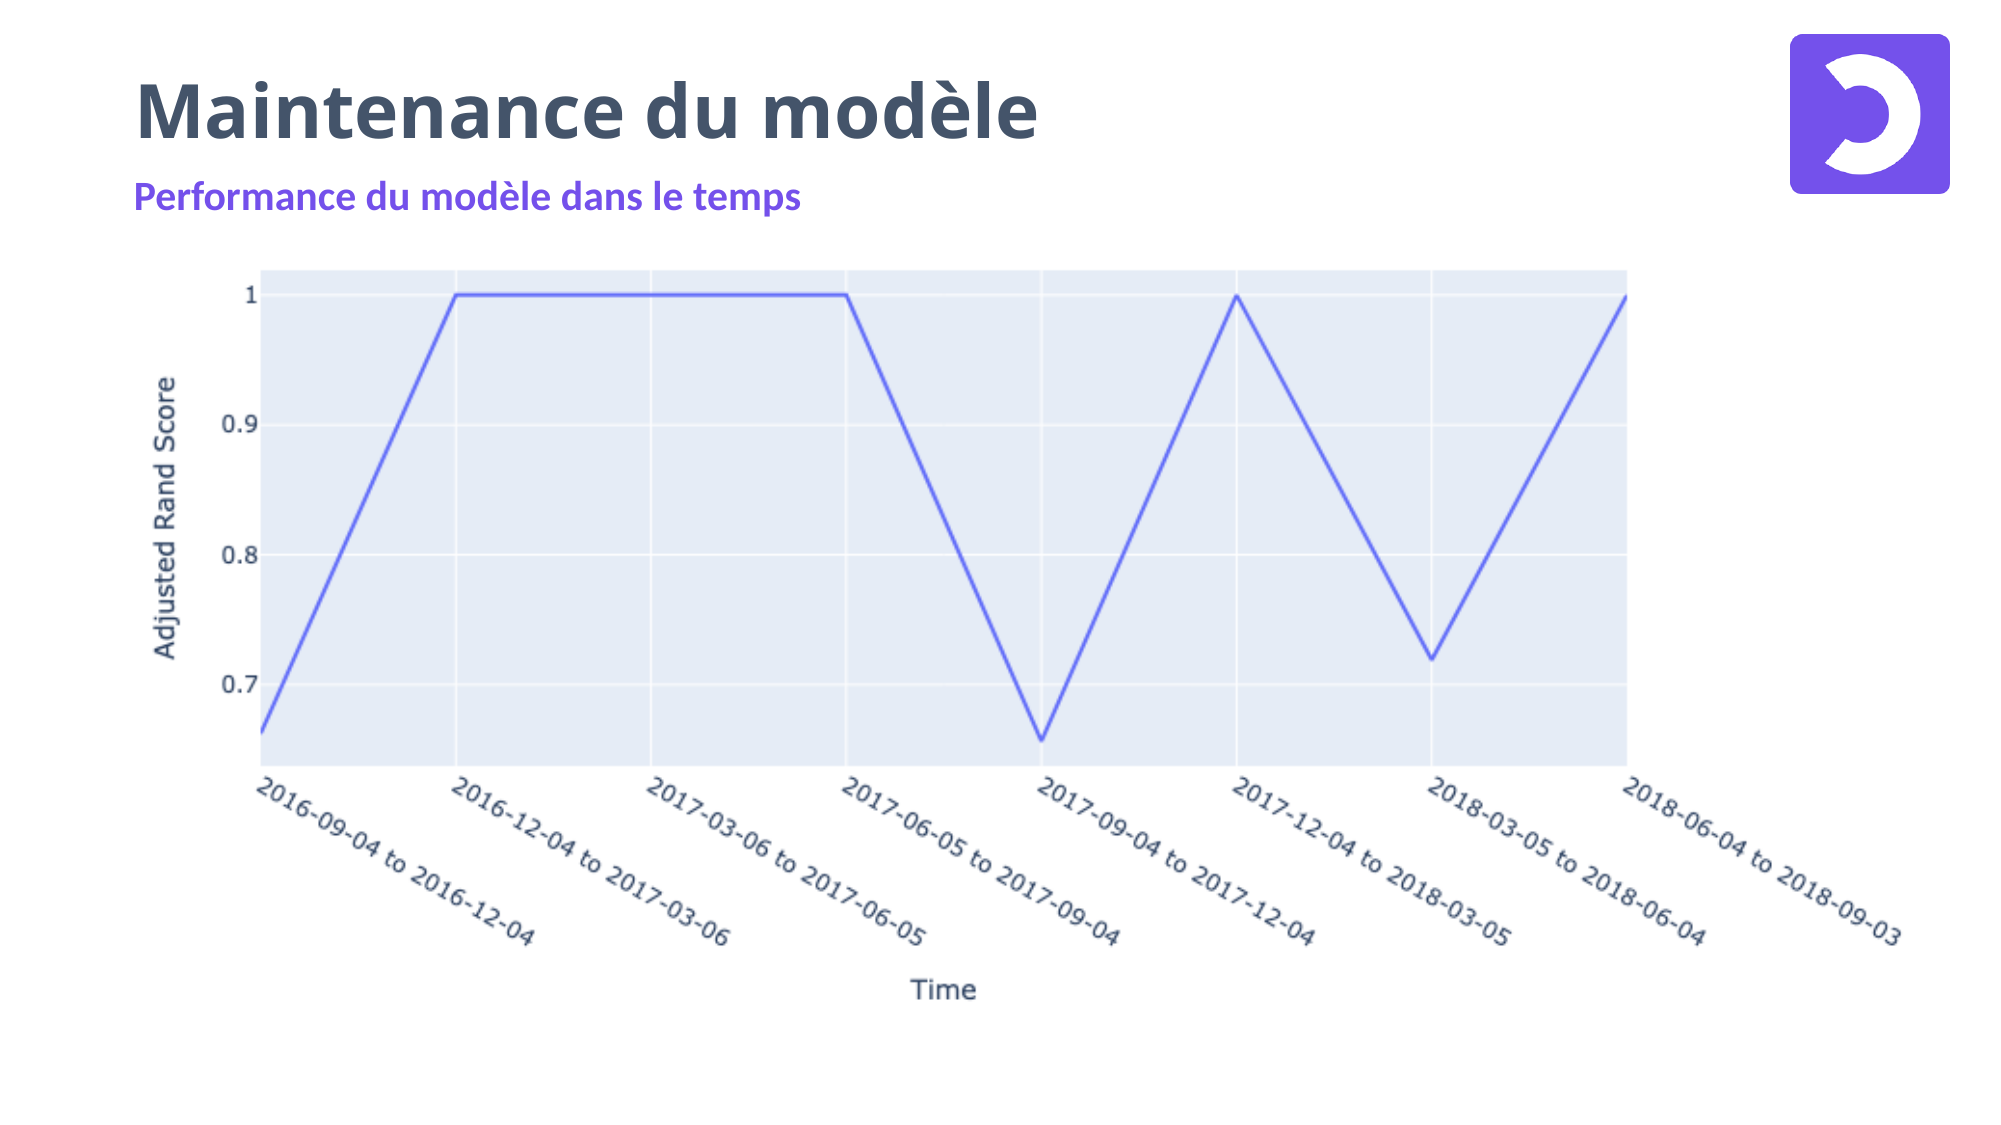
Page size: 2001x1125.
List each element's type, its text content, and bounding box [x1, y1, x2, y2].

picture [141, 263, 1907, 1003]
text_box Performance du modèle dans le temps [119, 161, 1950, 226]
picture [1789, 34, 1950, 194]
title Maintenance du modèle [119, 34, 1616, 194]
